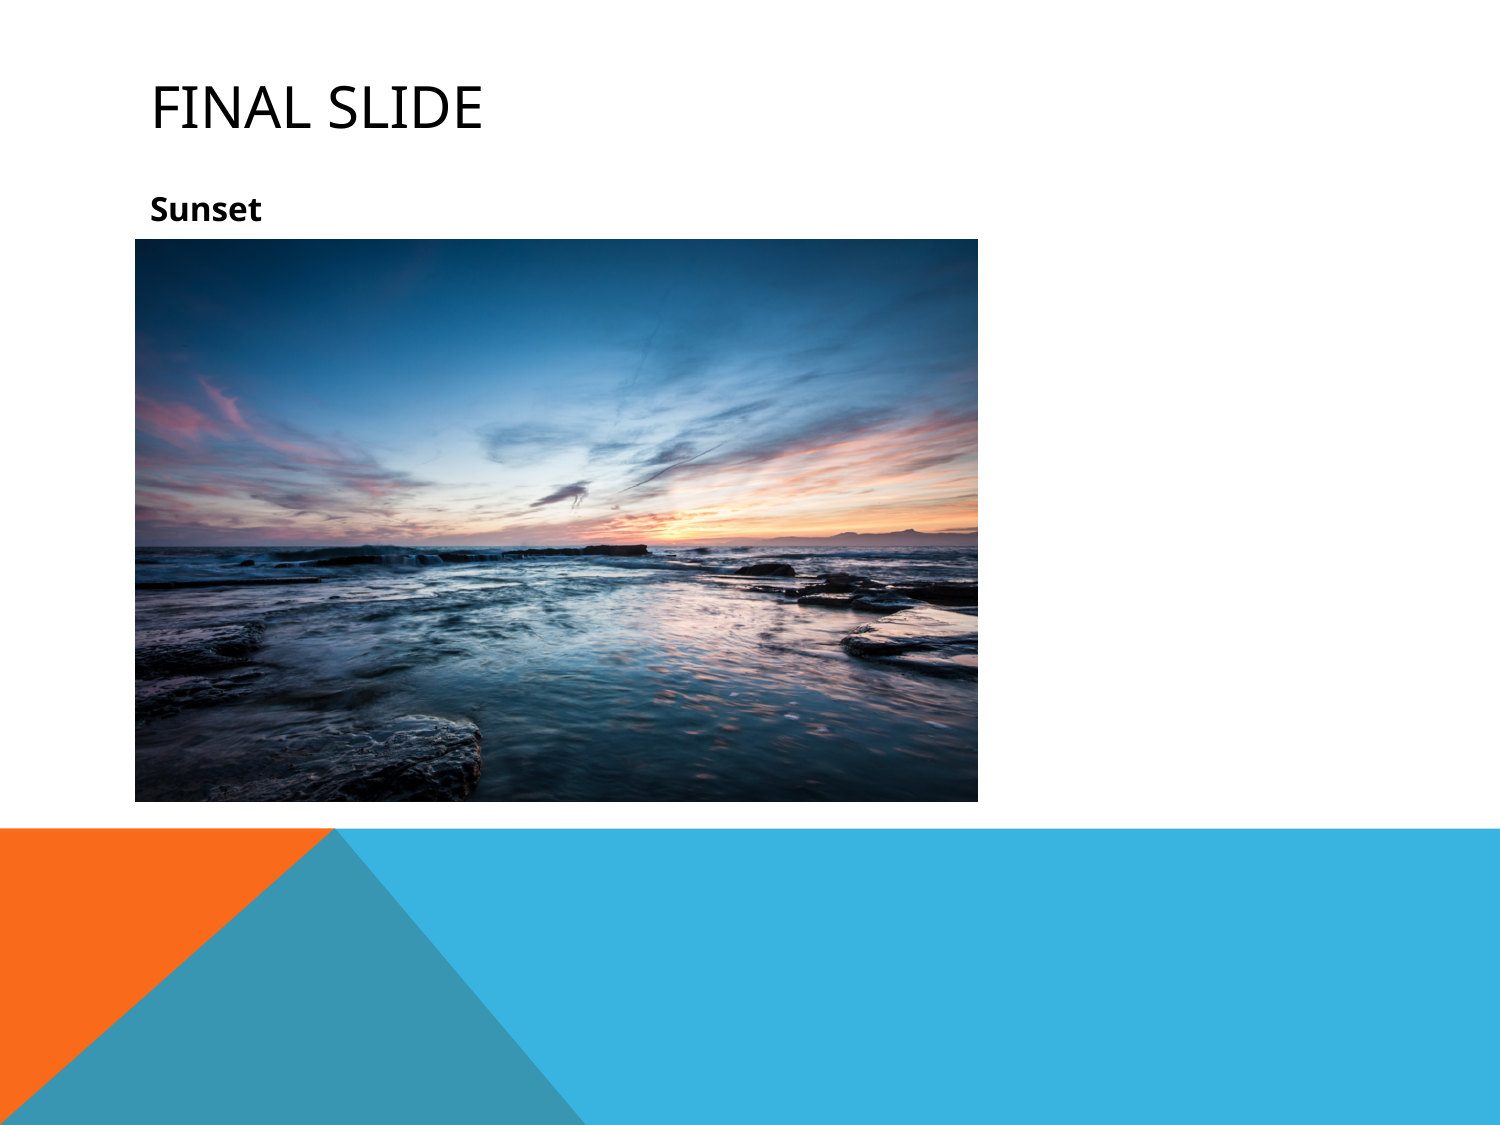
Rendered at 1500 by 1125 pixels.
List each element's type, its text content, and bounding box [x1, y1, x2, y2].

list Sunset [135, 180, 1369, 768]
picture [134, 239, 978, 802]
title Final Slide [135, 60, 1369, 150]
